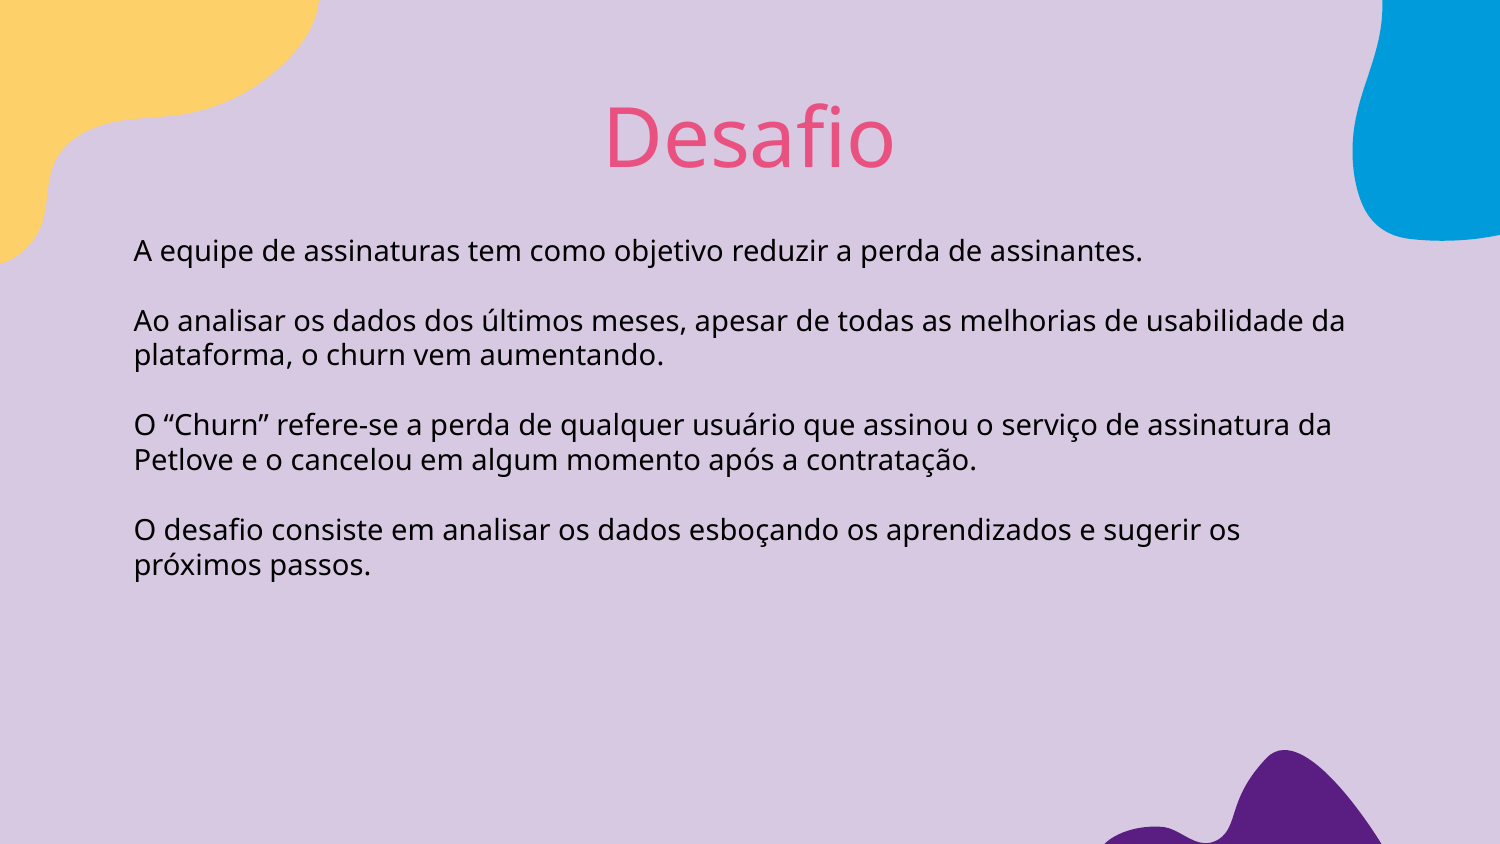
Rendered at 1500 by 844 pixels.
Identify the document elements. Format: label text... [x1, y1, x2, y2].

list A equipe de assinaturas tem como objetivo reduzir a perda de assinantes. Ao analisar os dados dos últimos meses, apesar de todas as melhorias de usabilidade da plataforma, o churn vem aumentando. O “Churn” refere-se a perda de qualquer usuário que assinou o serviço de assinatura da Petlove e o cancelou em algum momento após a contratação. O desafio consiste em analisar os dados esboçando os aprendizados e sugerir os próximos passos. [118, 216, 1382, 661]
title Desafio [51, 69, 1449, 163]
text_box [1104, 750, 1382, 844]
